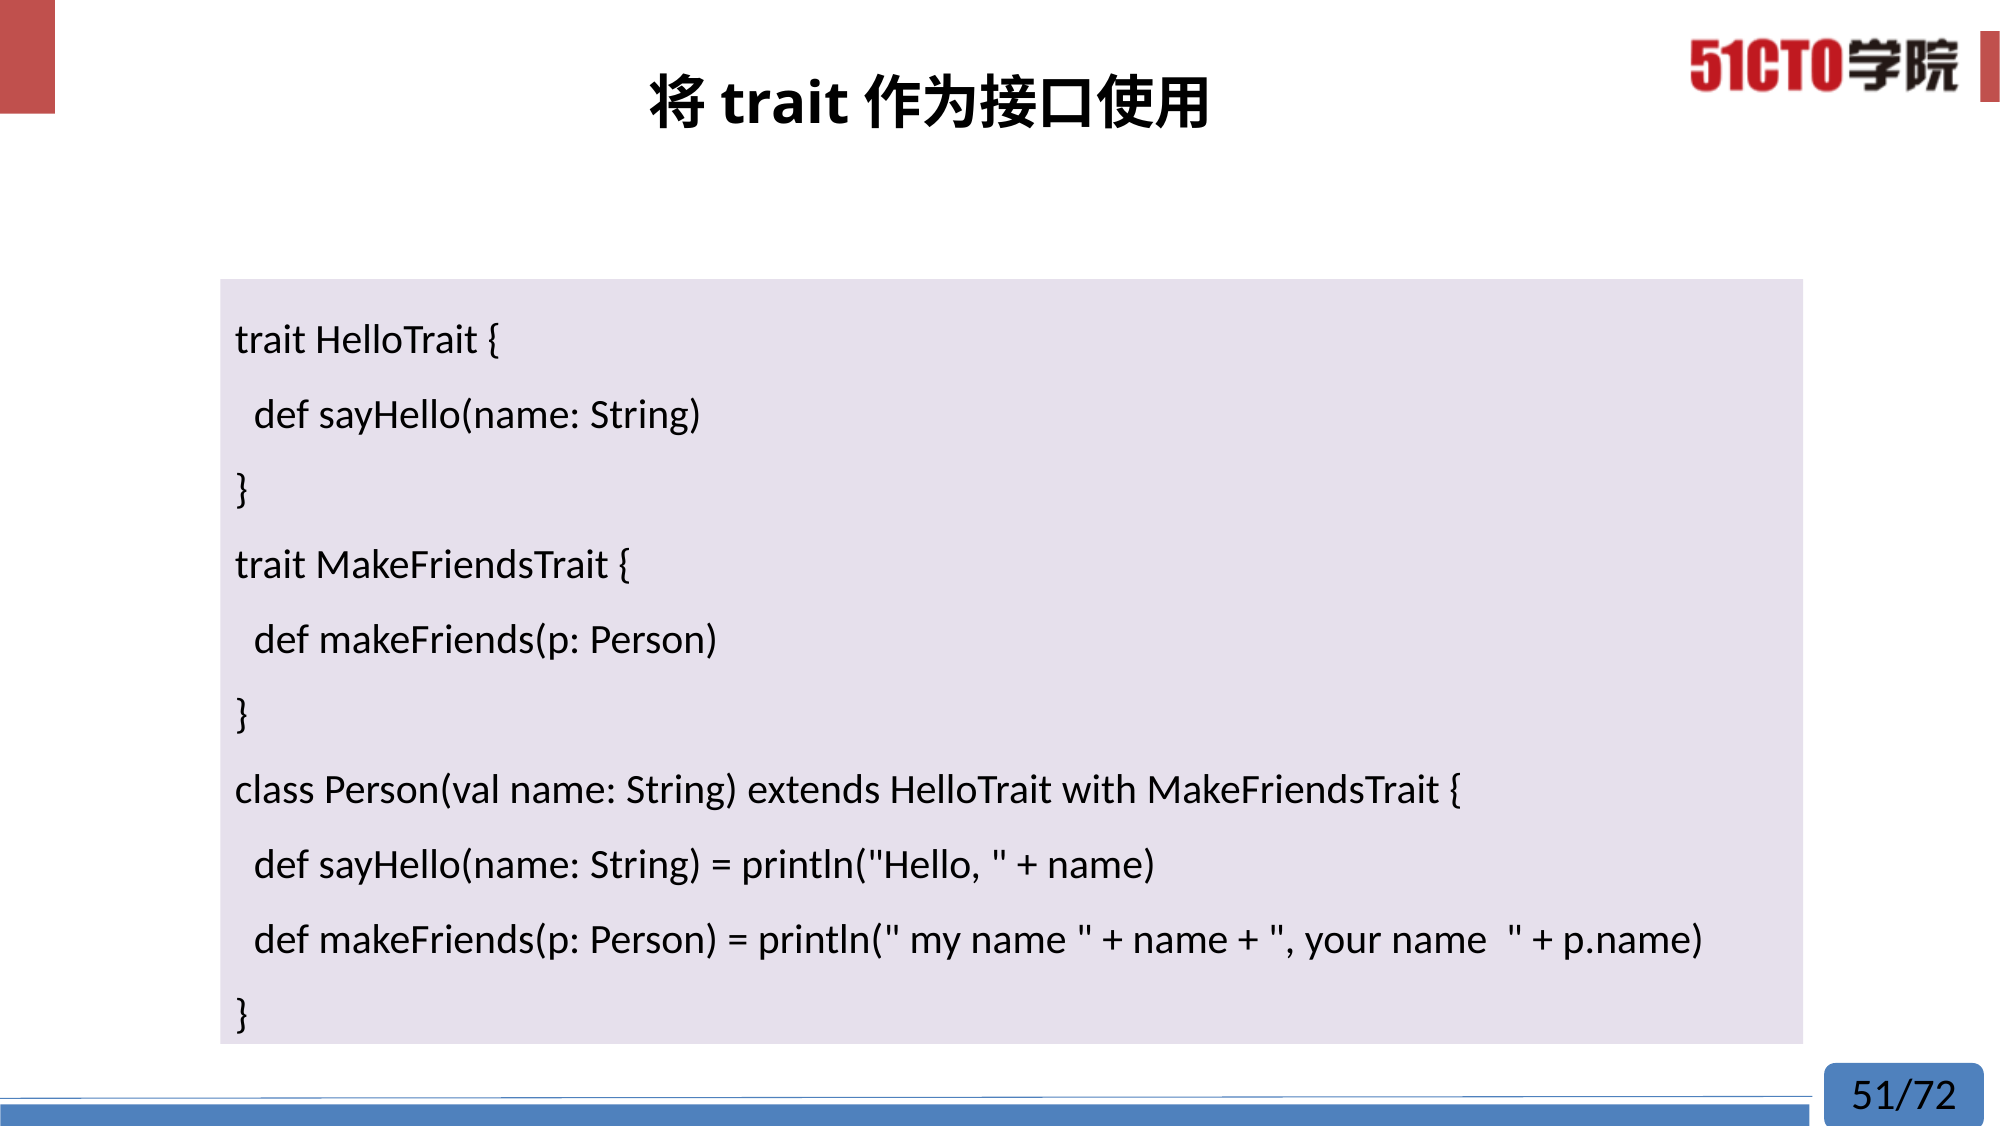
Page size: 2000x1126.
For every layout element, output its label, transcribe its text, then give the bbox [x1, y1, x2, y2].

text_box trait HelloTrait { def sayHello(name: String) } trait MakeFriendsTrait { def makeFriends(p: Person) } class Person(val name: String) extends HelloTrait with MakeFriendsTrait { def sayHello(name: String) = println("Hello, " + name) def makeFriends(p: Person) = println(" my name " + name + ", your name " + p.name) } [220, 279, 1804, 1044]
picture [1685, 31, 1964, 99]
title 将trait作为接口使用 [255, 42, 1606, 167]
